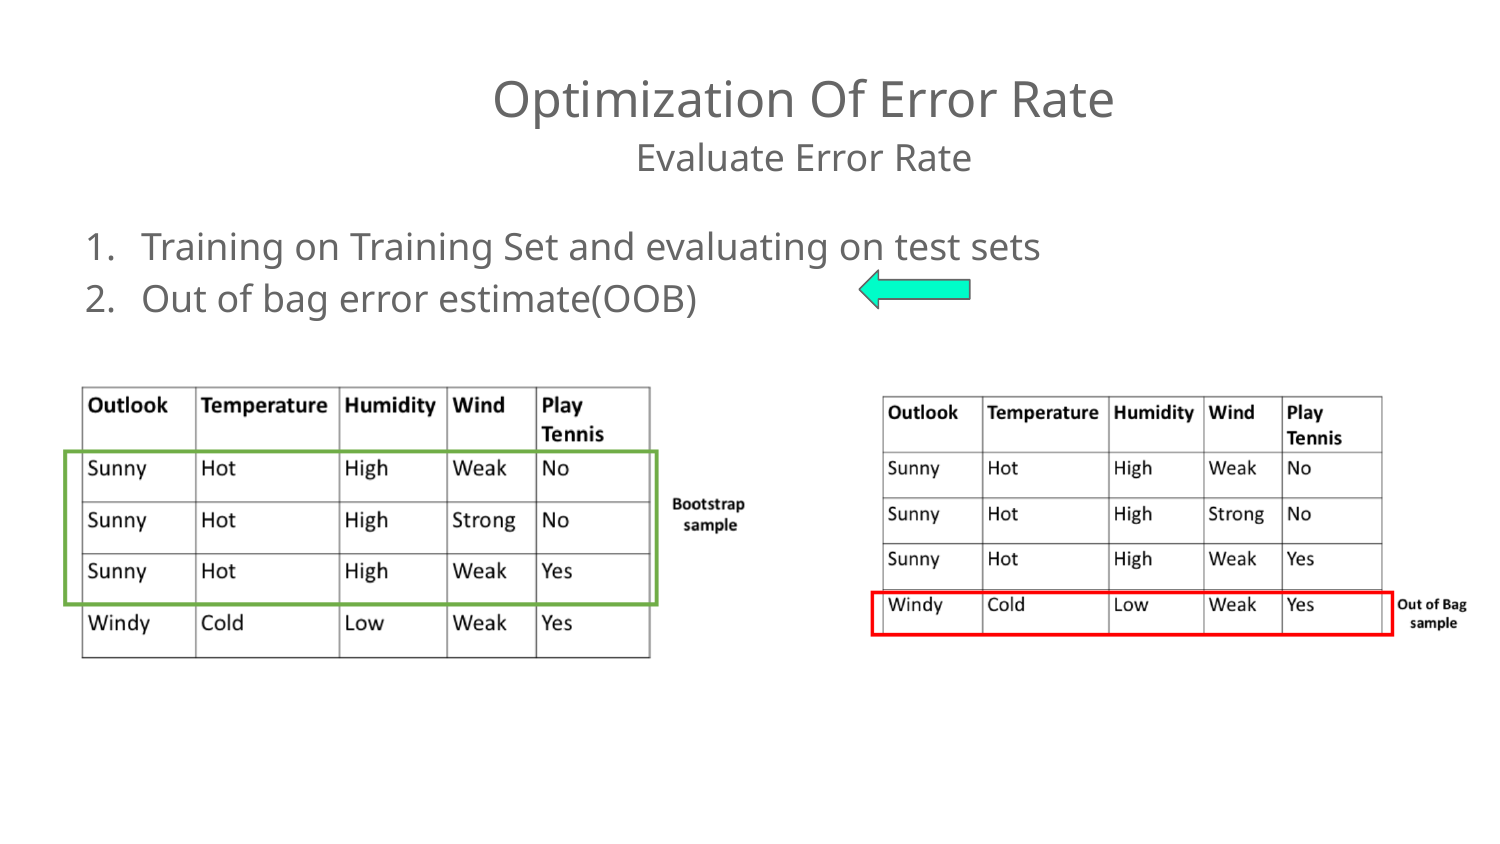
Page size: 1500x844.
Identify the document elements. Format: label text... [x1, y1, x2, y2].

title Optimization Of Error Rate Evaluate Error Rate [67, 43, 1466, 175]
text_box [859, 270, 970, 309]
list Training on Training Set and evaluating on test sets Out of bag error estimate(OOB) [51, 201, 1449, 750]
picture [50, 366, 751, 670]
picture [839, 378, 1484, 658]
